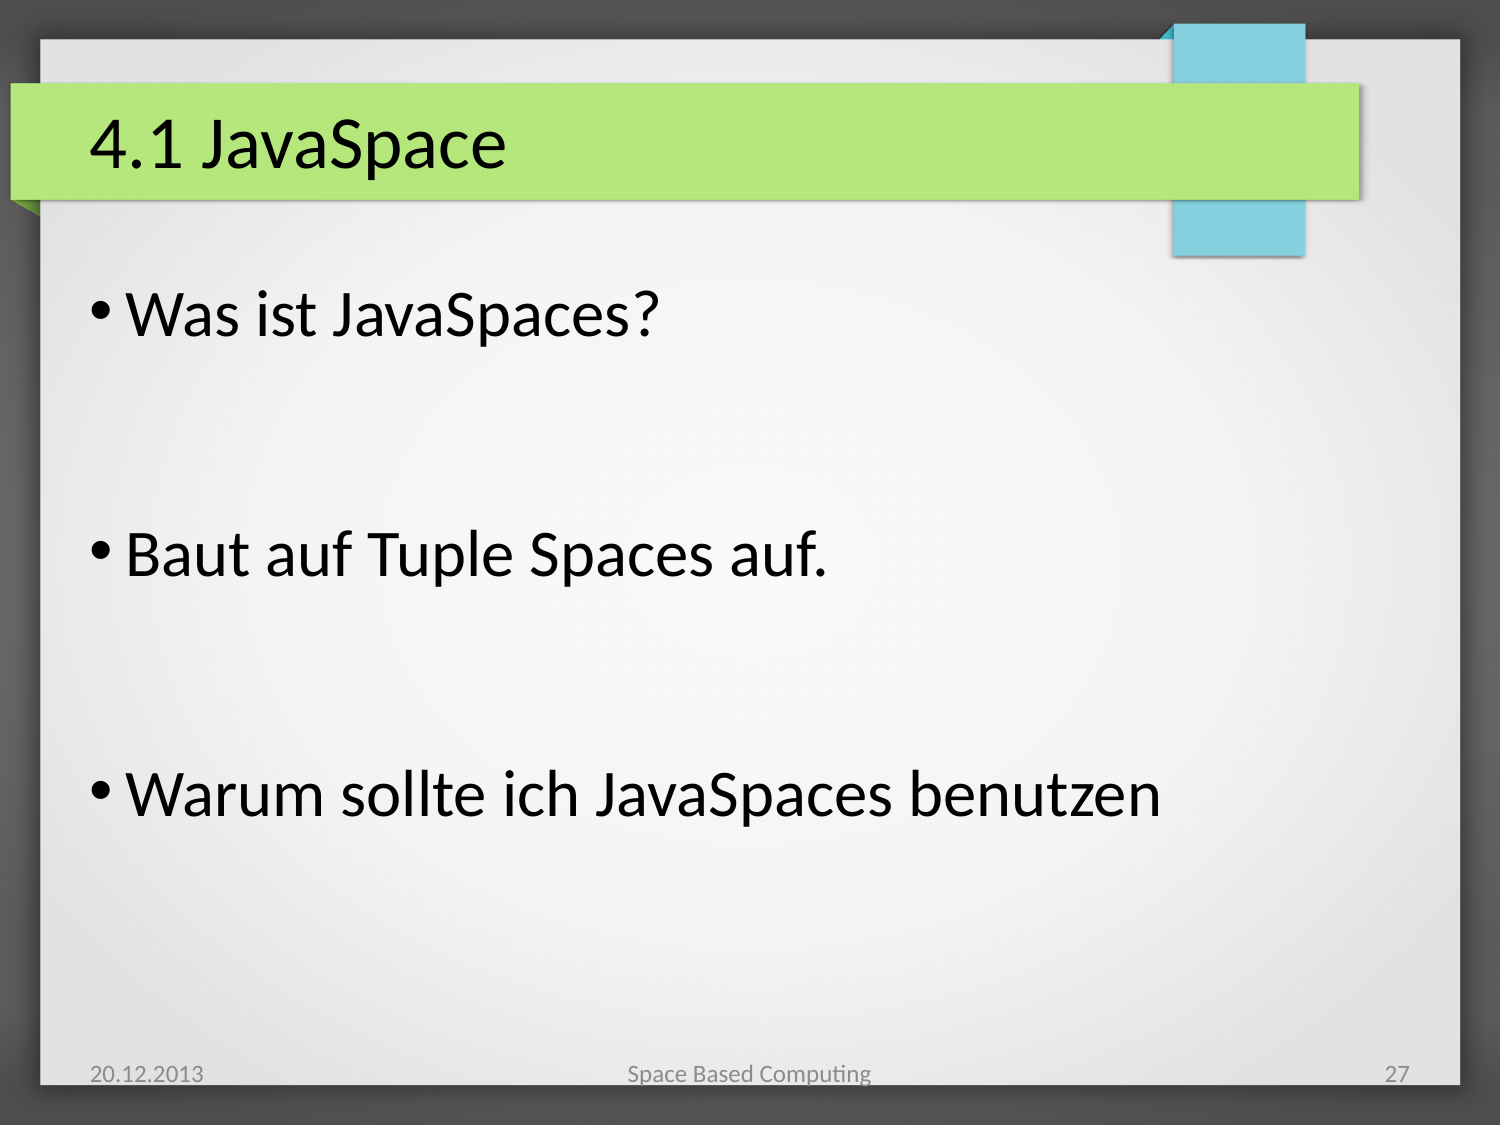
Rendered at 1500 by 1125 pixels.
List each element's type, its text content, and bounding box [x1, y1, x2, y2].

text_box 4.1 JavaSpace [74, 45, 1425, 233]
text_box Was ist JavaSpaces? Baut auf Tuple Spaces auf. Warum sollte ich JavaSpaces benutzen [74, 262, 1425, 1005]
picture [0, 0, 1500, 1125]
text_box 20.12.2013 [75, 1042, 425, 1103]
text_box Space Based Computing [512, 1042, 988, 1103]
text_box <Nummer> [1074, 1042, 1425, 1103]
